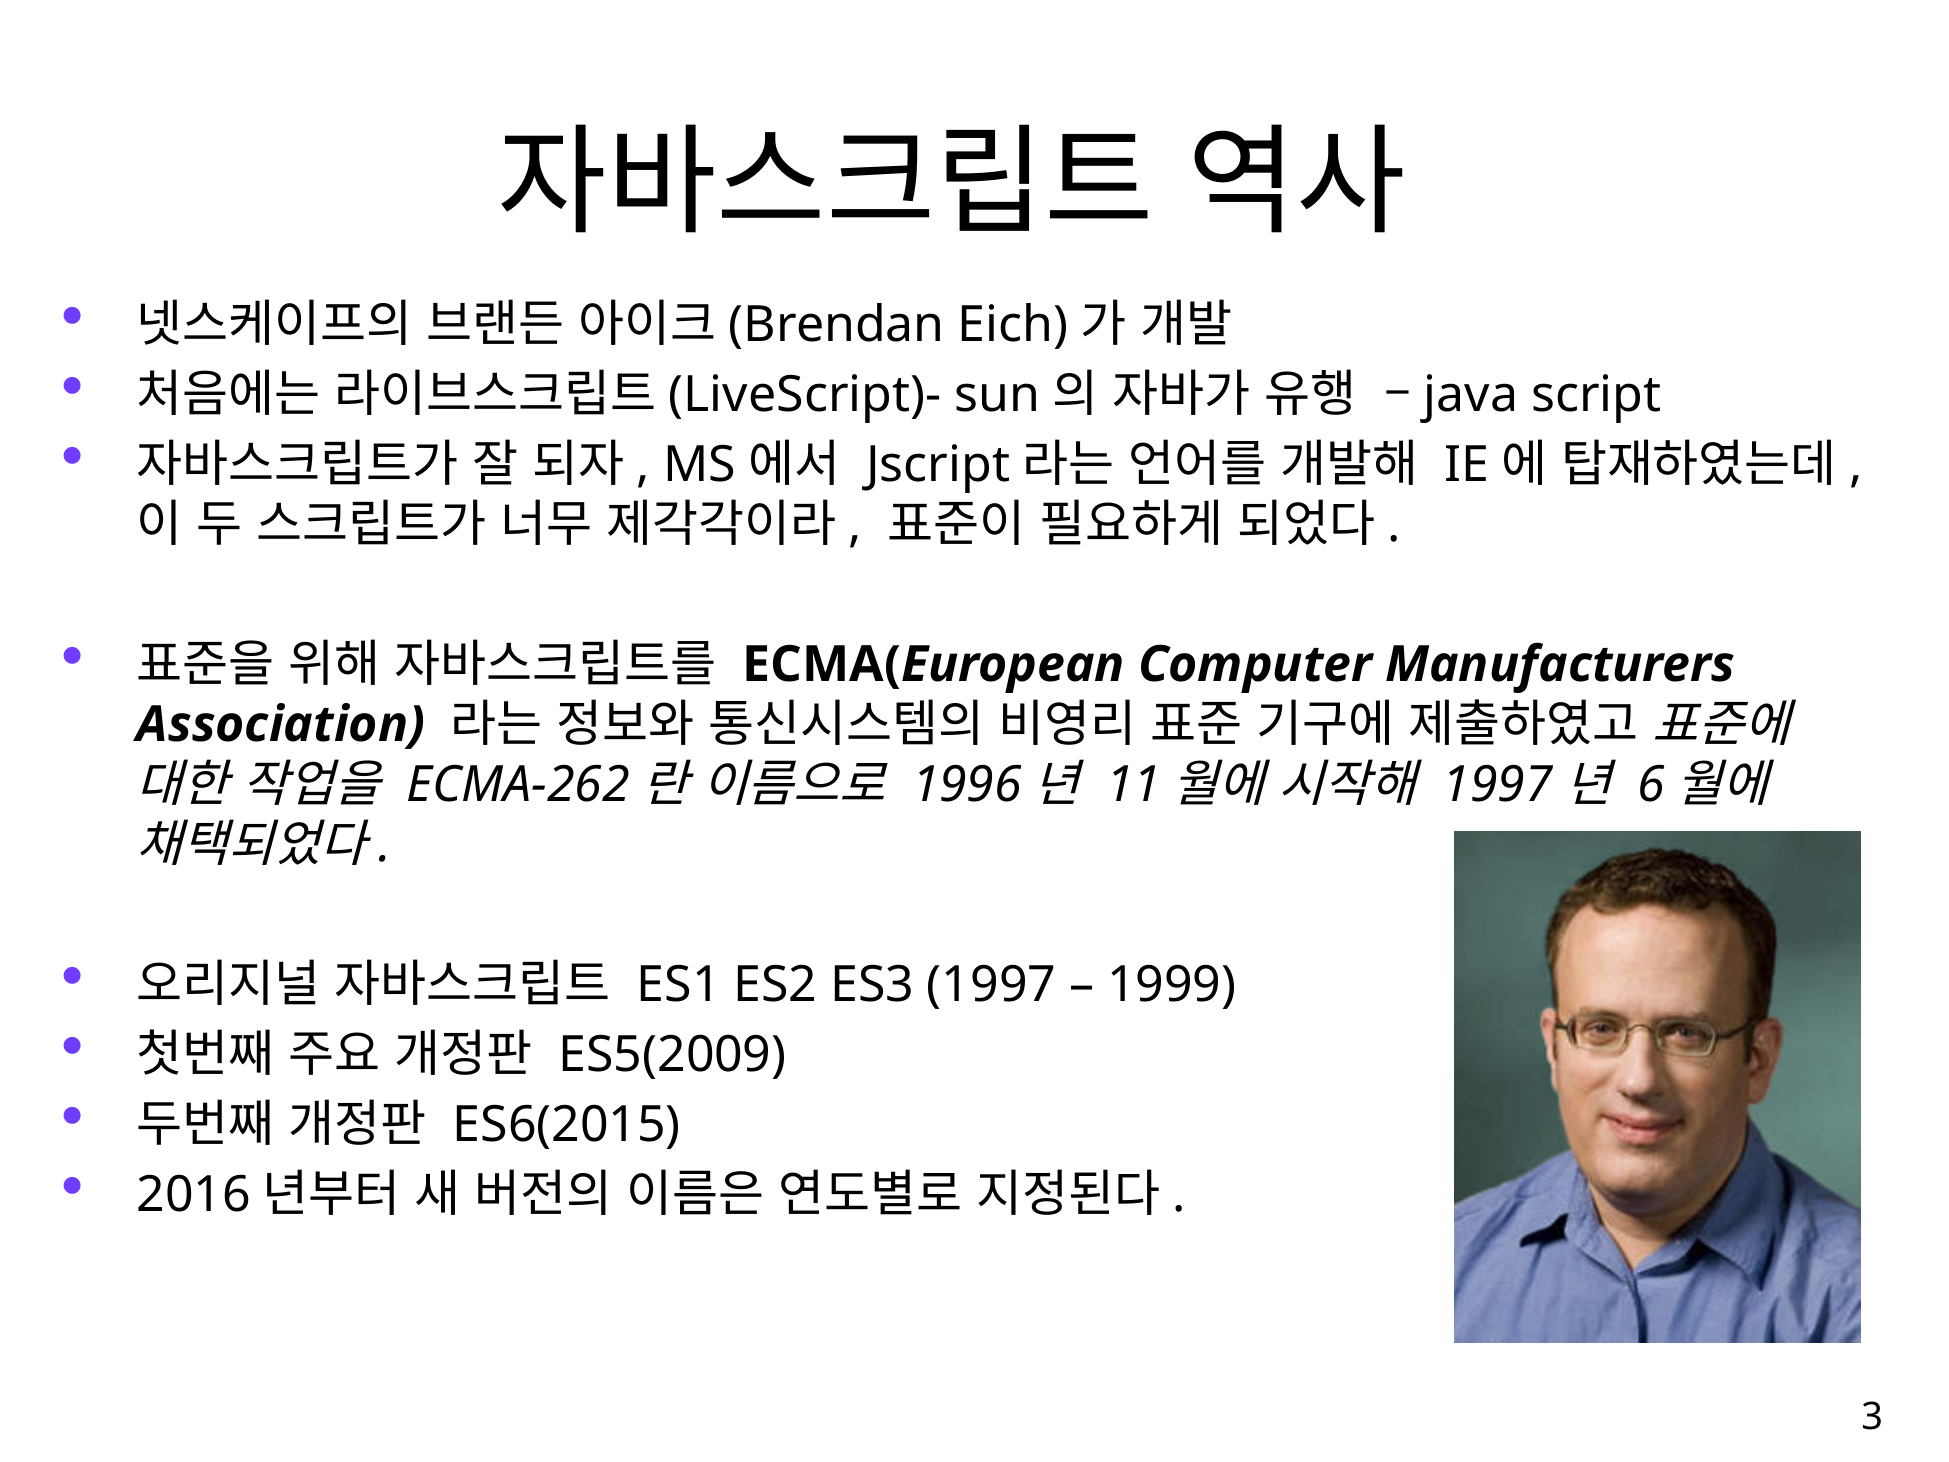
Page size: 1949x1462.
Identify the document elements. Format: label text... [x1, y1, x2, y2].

slide_number 3 [1496, 1372, 1899, 1462]
picture [1453, 830, 1862, 1343]
title 자바스크립트 역사 [156, 92, 1749, 255]
list 넷스케이프의 브랜든 아이크(Brendan Eich)가 개발 처음에는 라이브스크립트(LiveScript)- sun의 자바가 유행 –java script 자바스크립트가 잘 되자, MS에서 Jscript라는 언어를 개발해 IE에 탑재하였는데, 이 두 스크립트가 너무 제각각이라, 표준이 필요하게 되었다. 표준을 위해 자바스크립트를 ECMA(European Computer Manufacturers Association) 라는 정보와 통신시스템의 비영리 표준 기구에 제출하였고 표준에 대한 작업을 ECMA-262란 이름으로 1996년 11월에 시작해 1997년 6월에 채택되었다. 오리지널 자바스크립트 ES1 ES2 ES3 (1997 – 1999) 첫번째 주요 개정판 ES5(2009) 두번째 개정판 ES6(2015) 2016년부터 새 버전의 이름은 연도별로 지정된다. [48, 284, 1897, 1343]
